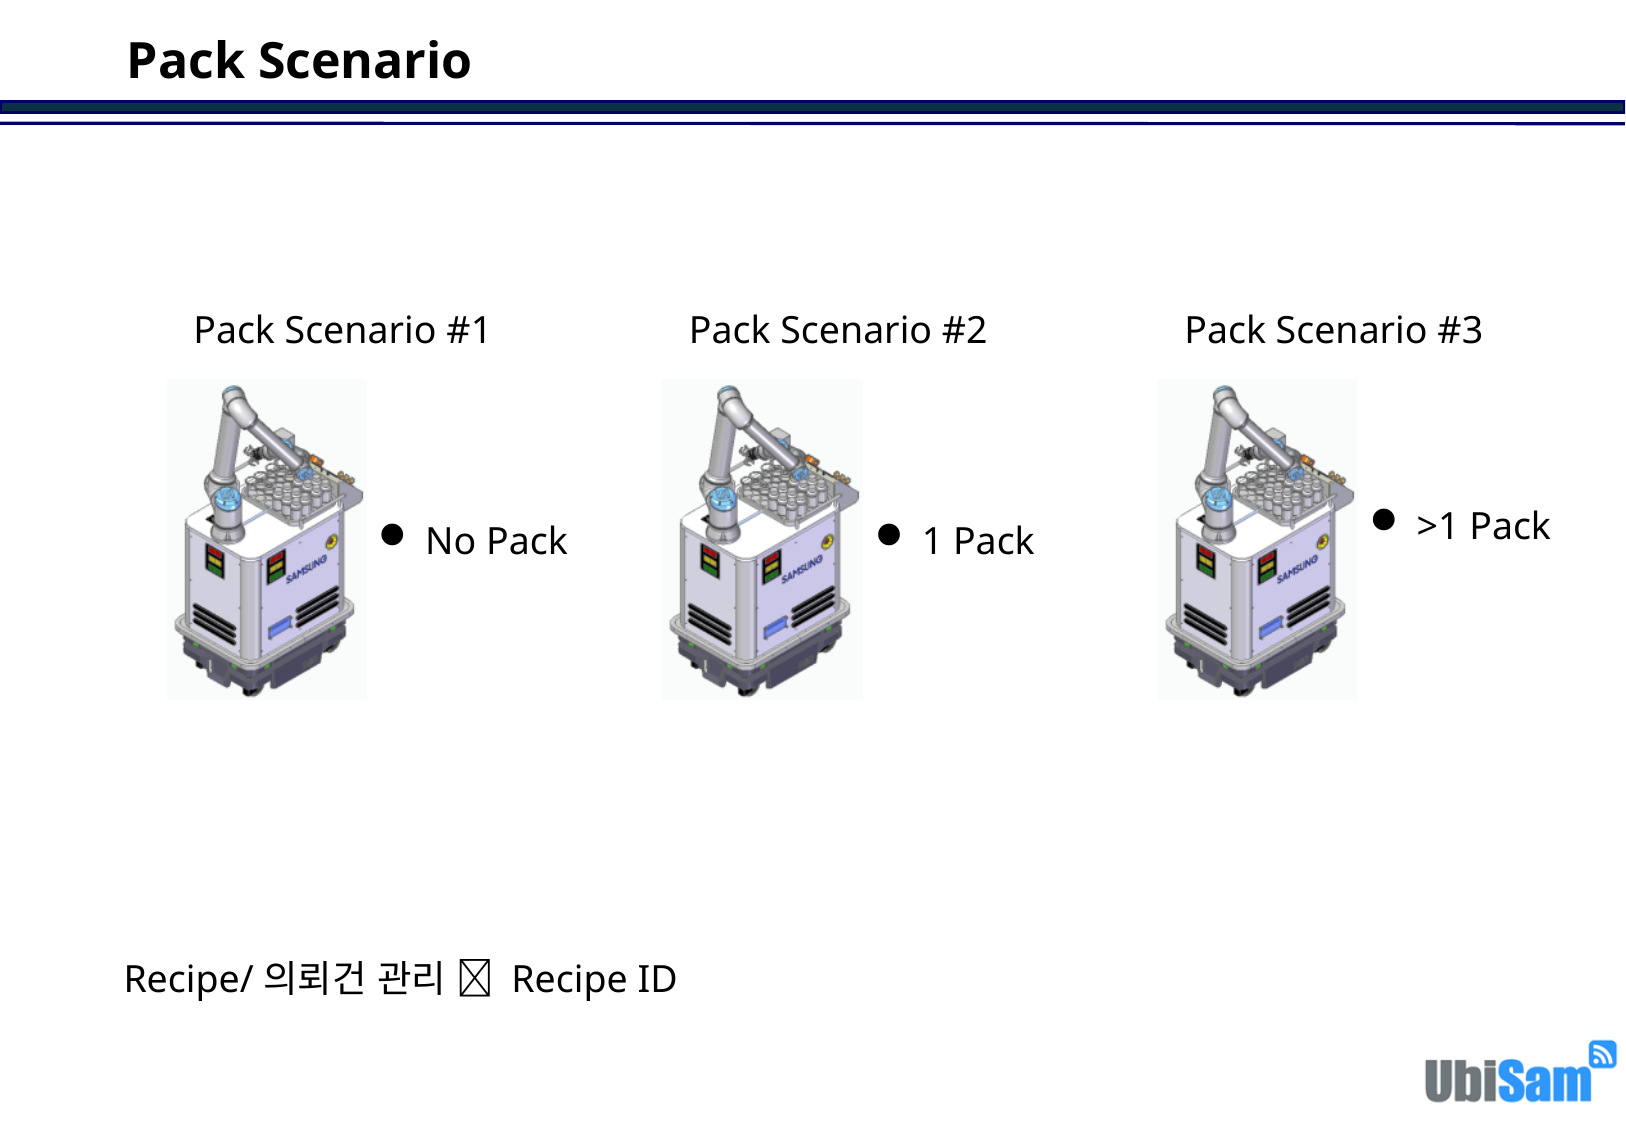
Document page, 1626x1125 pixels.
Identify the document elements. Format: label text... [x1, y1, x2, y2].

picture [662, 379, 863, 701]
text_box >1 Pack [1359, 495, 1566, 555]
text_box Recipe/의뢰건 관리  Recipe ID [108, 947, 693, 1008]
picture [1157, 379, 1359, 701]
text_box Pack Scenario #3 [1169, 298, 1499, 359]
text_box Pack Scenario #2 [674, 298, 1003, 359]
text_box Pack Scenario #1 [178, 298, 508, 359]
title Pack Scenario [111, 22, 1112, 102]
text_box 1 Pack [863, 509, 1050, 570]
picture [1412, 1011, 1625, 1125]
picture [166, 379, 368, 701]
text_box No Pack [368, 509, 583, 570]
